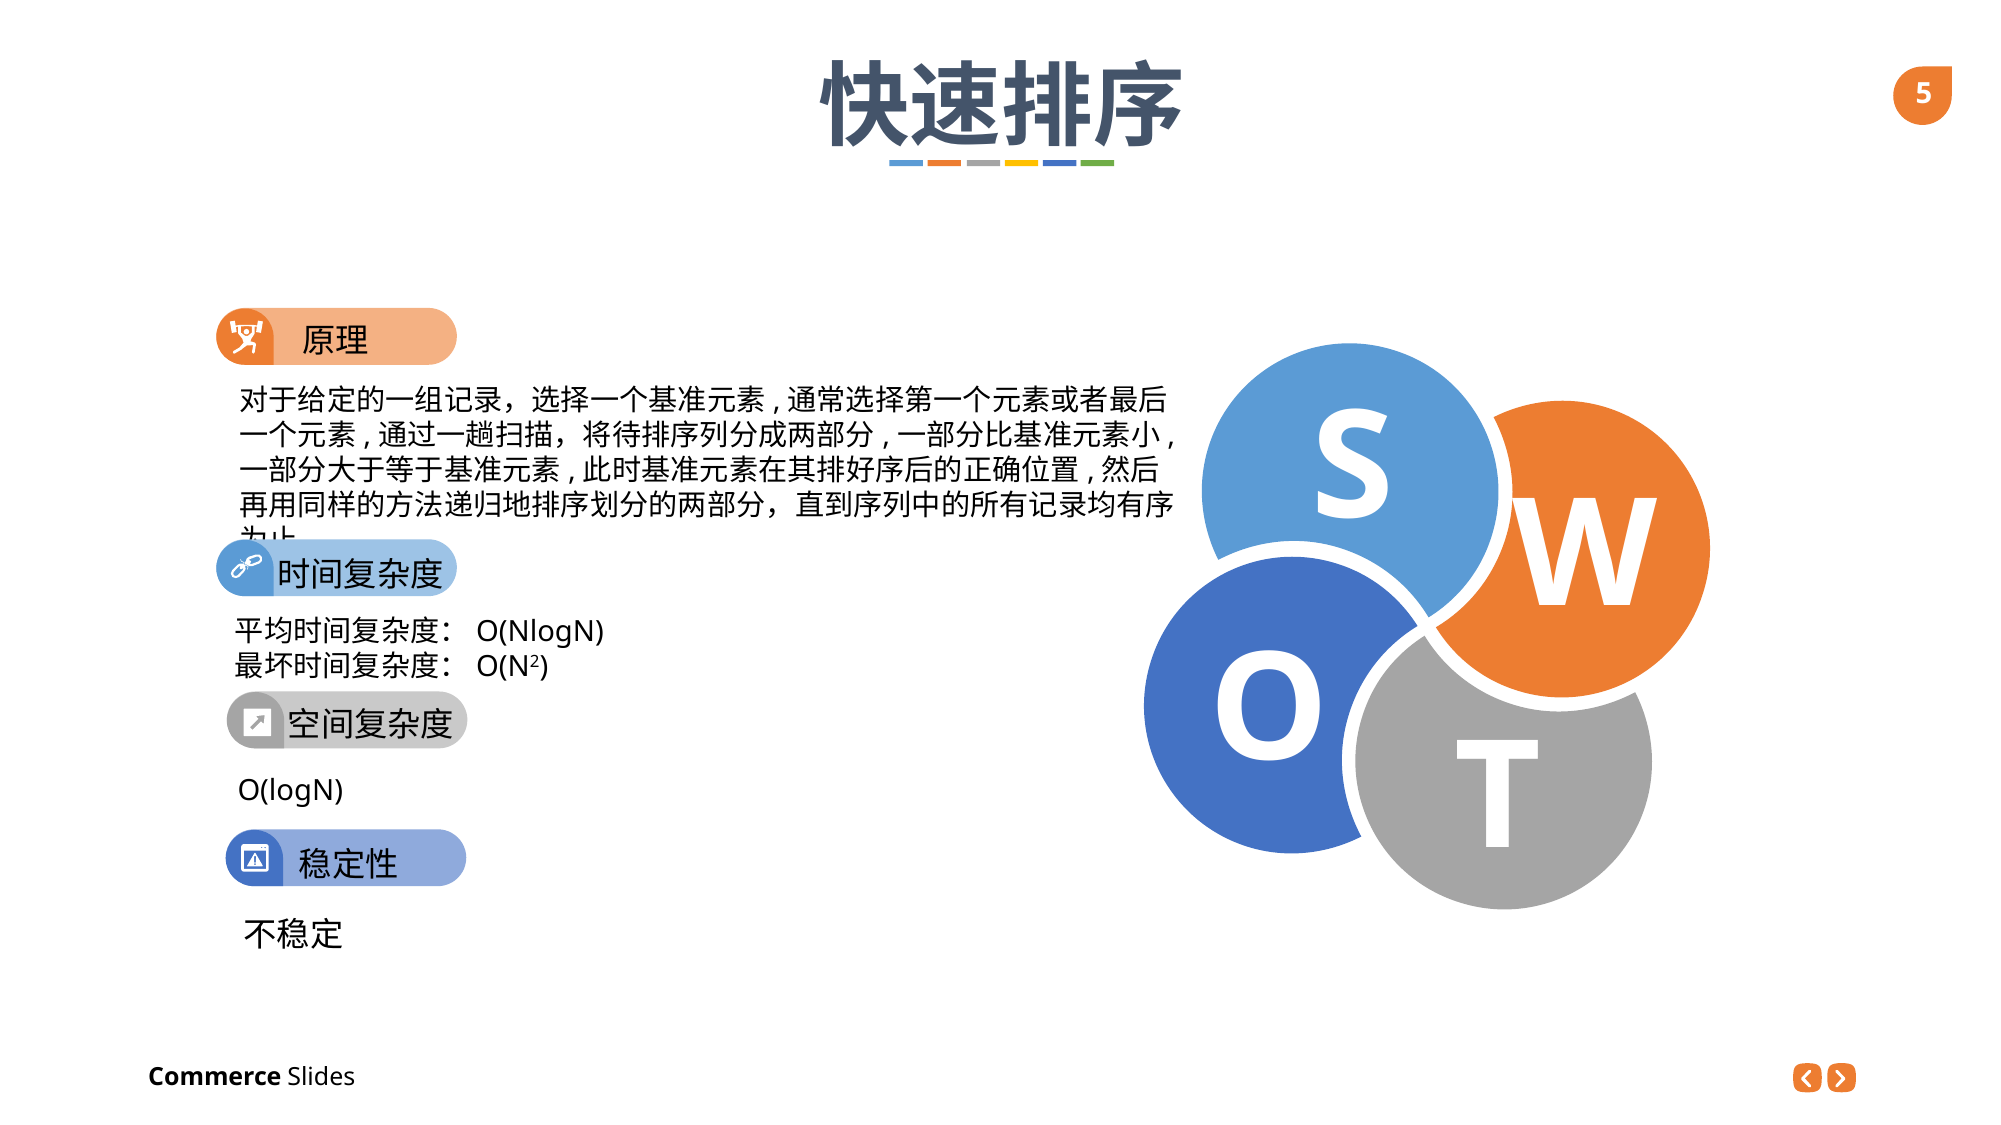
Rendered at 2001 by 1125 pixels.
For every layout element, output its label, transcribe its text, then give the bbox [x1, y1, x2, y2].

text_box 对于给定的一组记录，选择一个基准元素,通常选择第一个元素或者最后一个元素,通过一趟扫描，将待排序列分成两部分,一部分比基准元素小,一部分大于等于基准元素,此时基准元素在其排好序后的正确位置,然后再用同样的方法递归地排序划分的两部分，直到序列中的所有记录均有序为止 [221, 372, 1119, 566]
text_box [225, 829, 467, 893]
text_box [216, 539, 483, 603]
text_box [1119, 318, 1735, 935]
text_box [226, 691, 473, 752]
text_box 不稳定 [225, 904, 1082, 963]
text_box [142, 40, 1861, 228]
text_box O(logN) [204, 762, 1053, 816]
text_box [216, 307, 457, 369]
text_box 平均时间复杂度：O(NlogN) 最坏时间复杂度：O(N2) [217, 603, 1082, 692]
